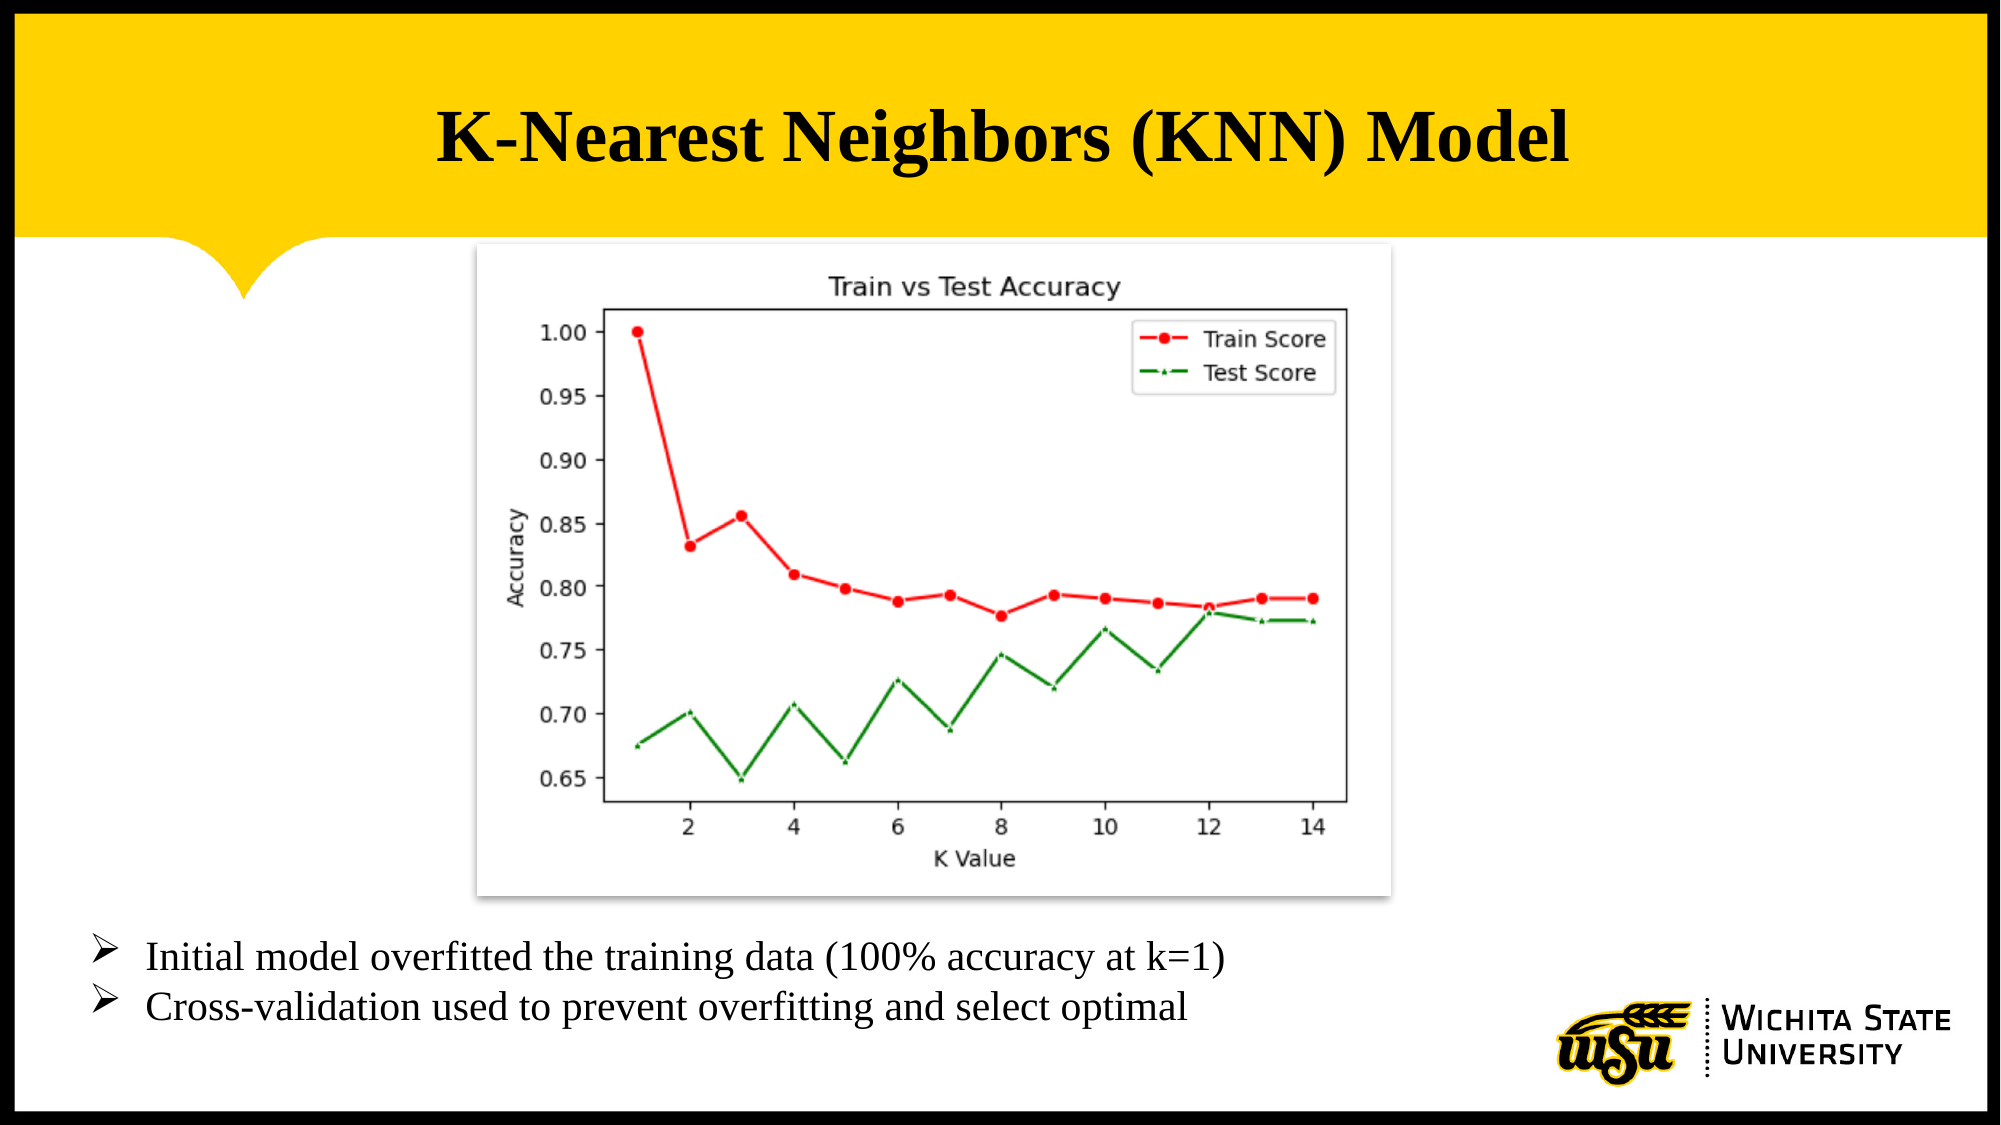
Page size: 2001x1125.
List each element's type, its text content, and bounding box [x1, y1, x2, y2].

picture [490, 258, 1377, 882]
list Initial model overfitted the training data (100% accuracy at k=1) Cross-validation used to prevent overfitting and select optimal [73, 651, 1481, 1125]
title K-Nearest Neighbors (KNN) Model [73, 44, 1934, 185]
picture [0, 0, 2001, 1125]
